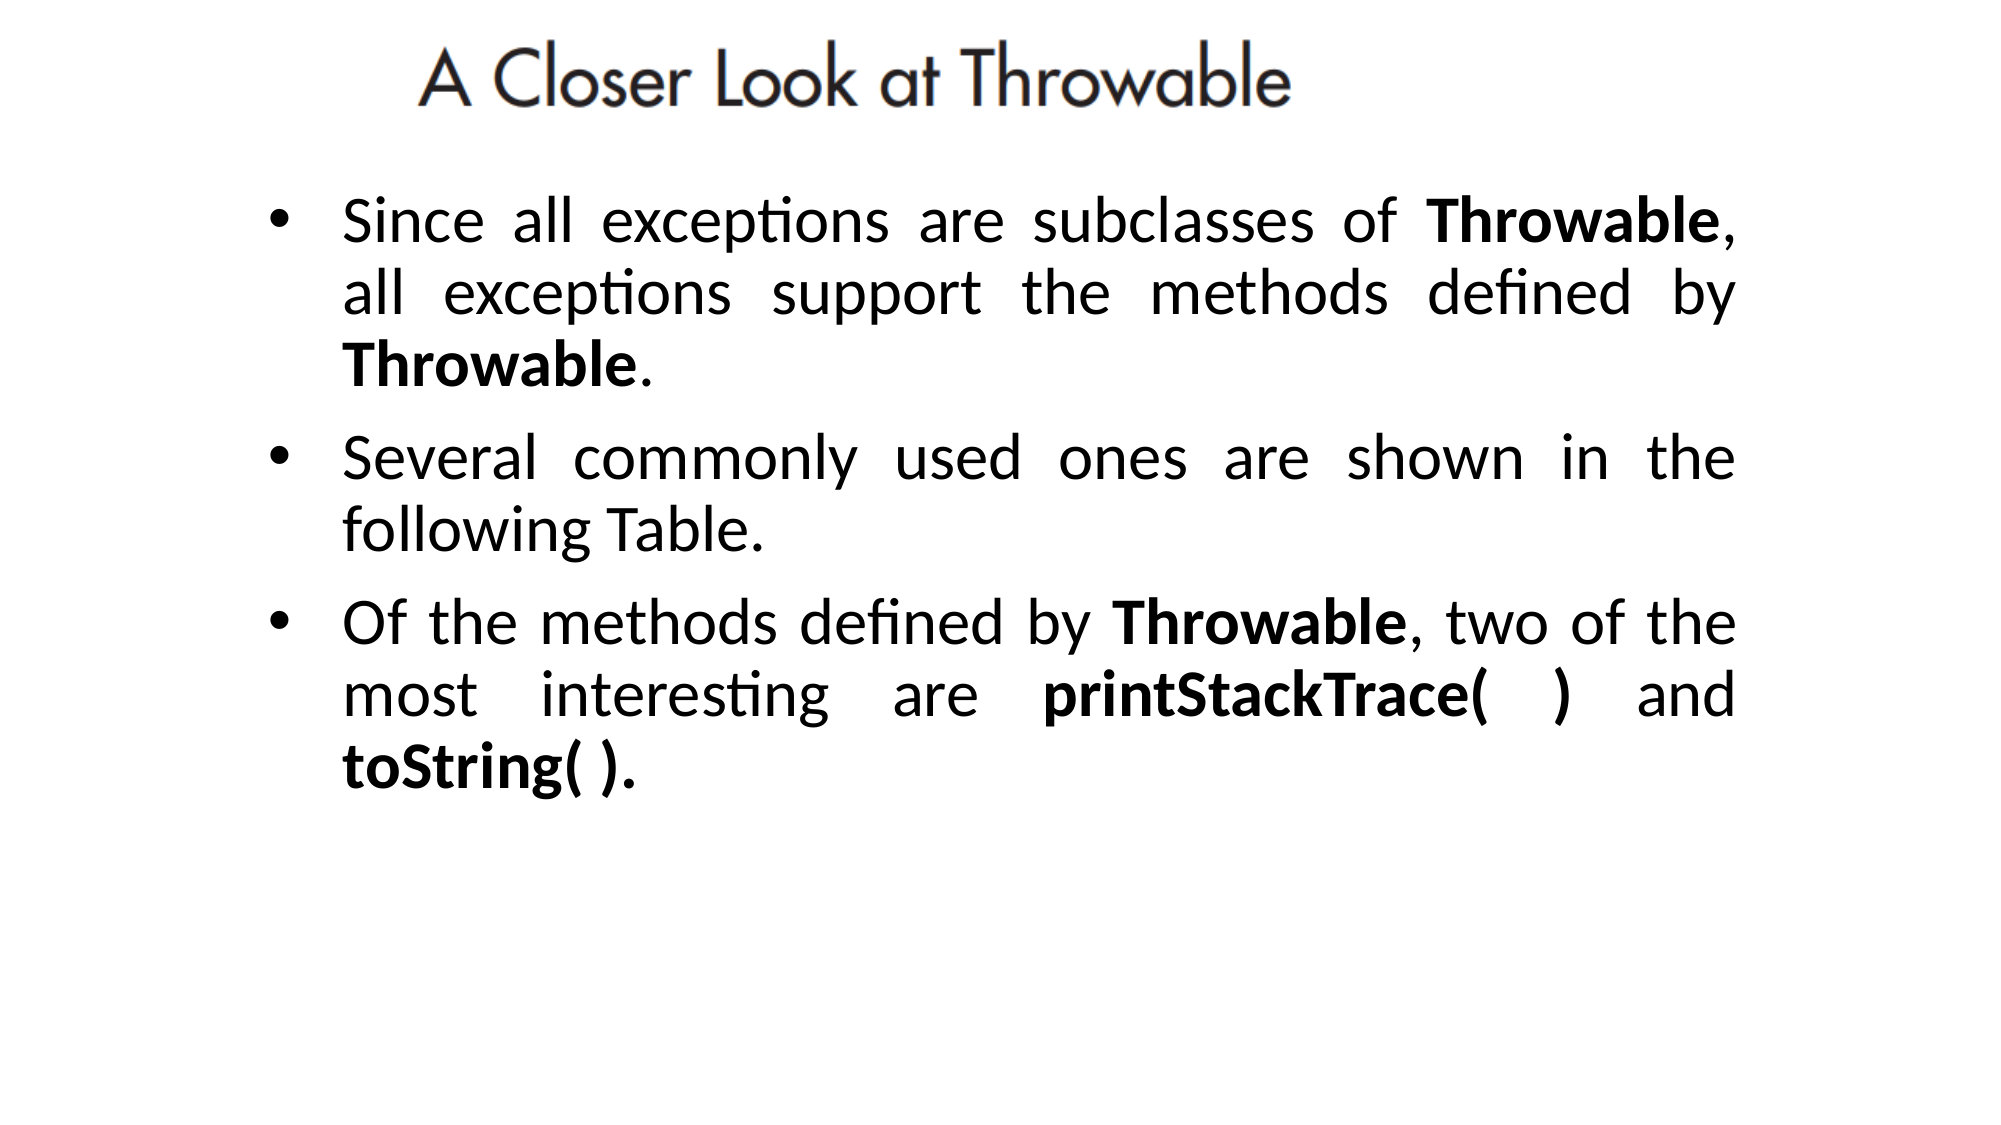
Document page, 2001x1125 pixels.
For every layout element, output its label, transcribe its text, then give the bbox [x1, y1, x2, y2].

picture [400, 32, 1305, 133]
subtitle Since all exceptions are subclasses of Throwable, all exceptions support the methods defined by Throwable. Several commonly used ones are shown in the following Table. Of the methods defined by Throwable, two of the most interesting are printStackTrace( ) and toString( ). [252, 56, 1753, 1055]
